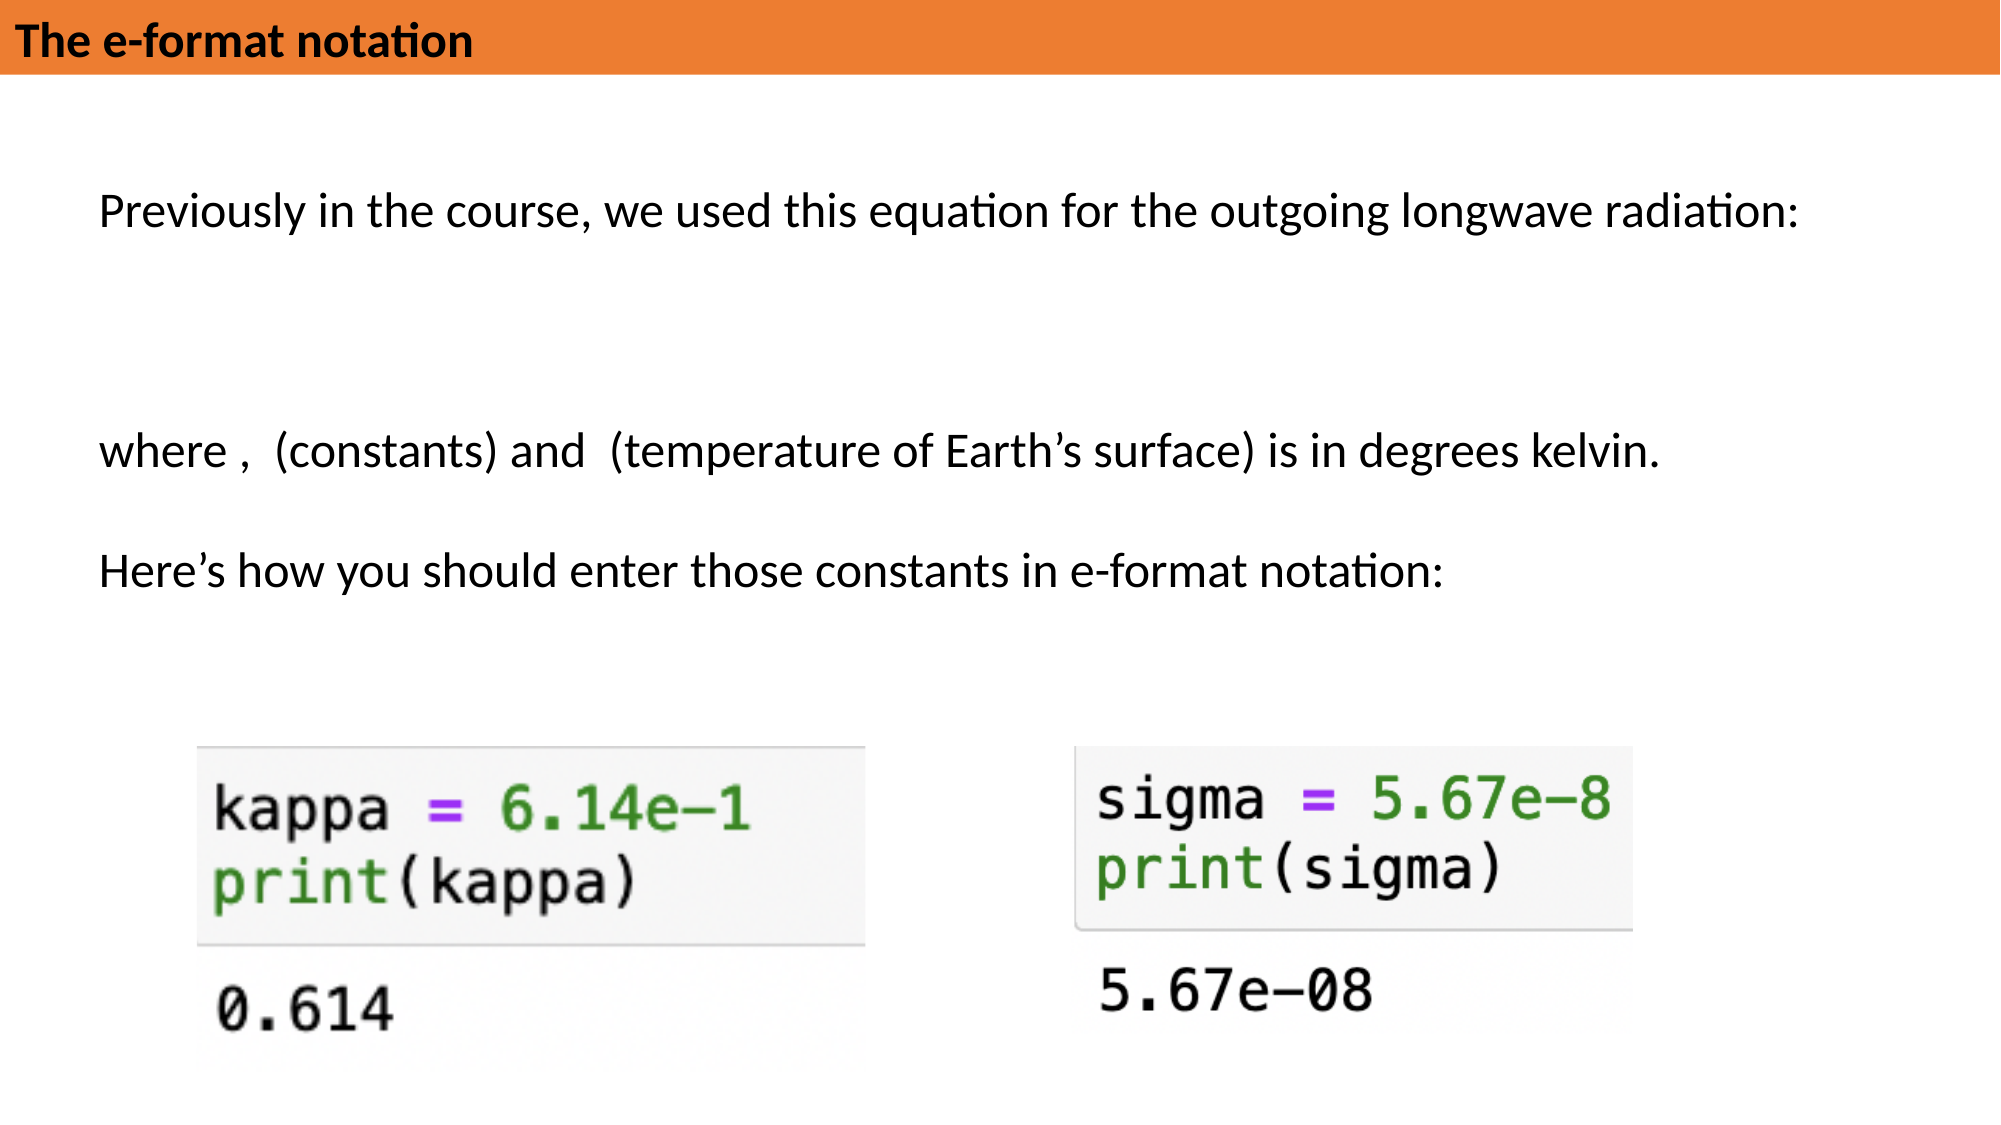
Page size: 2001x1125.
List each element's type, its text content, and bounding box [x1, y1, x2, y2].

picture [1070, 746, 1633, 1034]
text_box The e-format notation [0, 0, 2000, 75]
picture [196, 746, 866, 1073]
